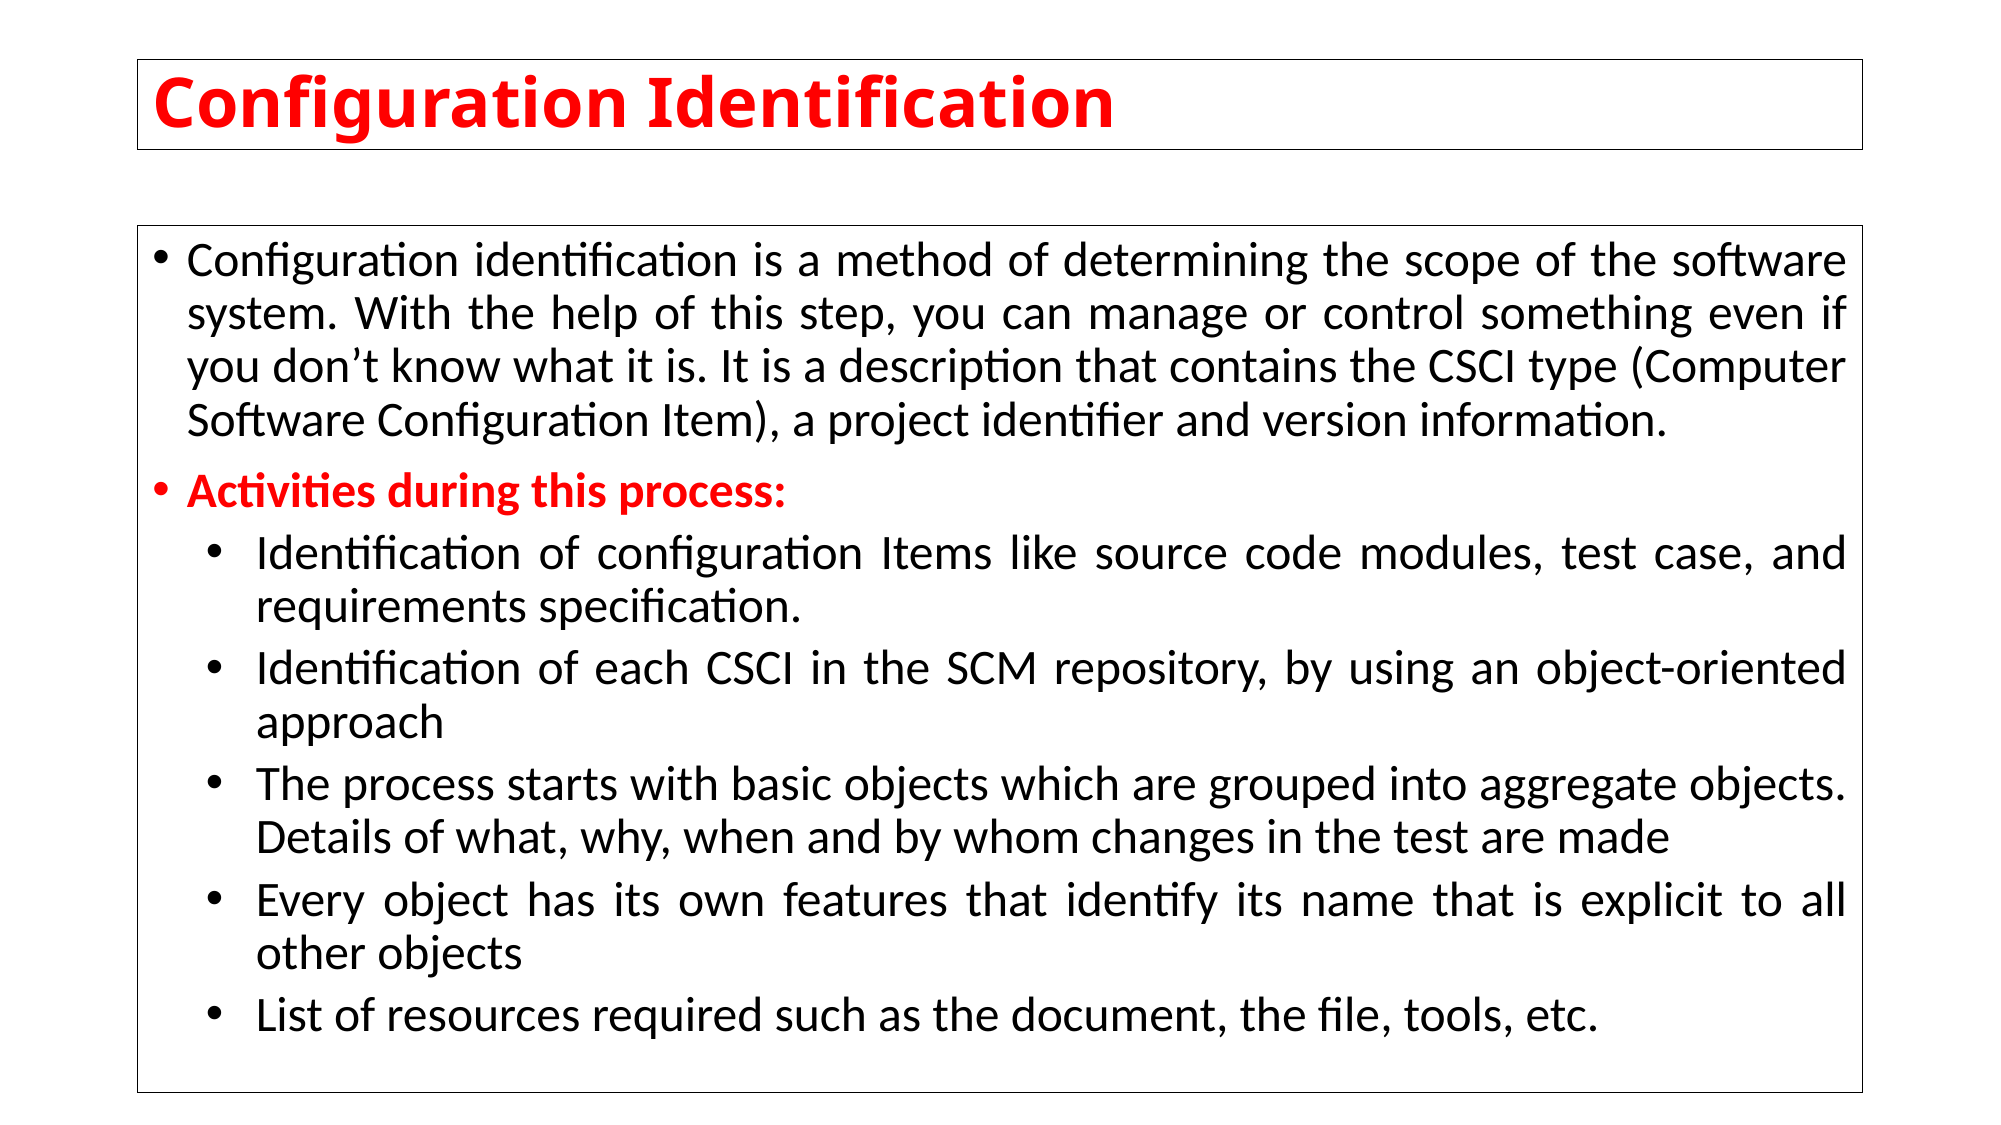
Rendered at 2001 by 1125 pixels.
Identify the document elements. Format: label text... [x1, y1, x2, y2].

list Configuration identification is a method of determining the scope of the software system. With the help of this step, you can manage or control something even if you don’t know what it is. It is a description that contains the CSCI type (Computer Software Configuration Item), a project identifier and version information. Activities during this process: Identification of configuration Items like source code modules, test case, and requirements specification. Identification of each CSCI in the SCM repository, by using an object-oriented approach The process starts with basic objects which are grouped into aggregate objects. Details of what, why, when and by whom changes in the test are made Every object has its own features that identify its name that is explicit to all other objects List of resources required such as the document, the file, tools, etc. [137, 225, 1863, 1093]
title Configuration Identification [137, 59, 1863, 150]
